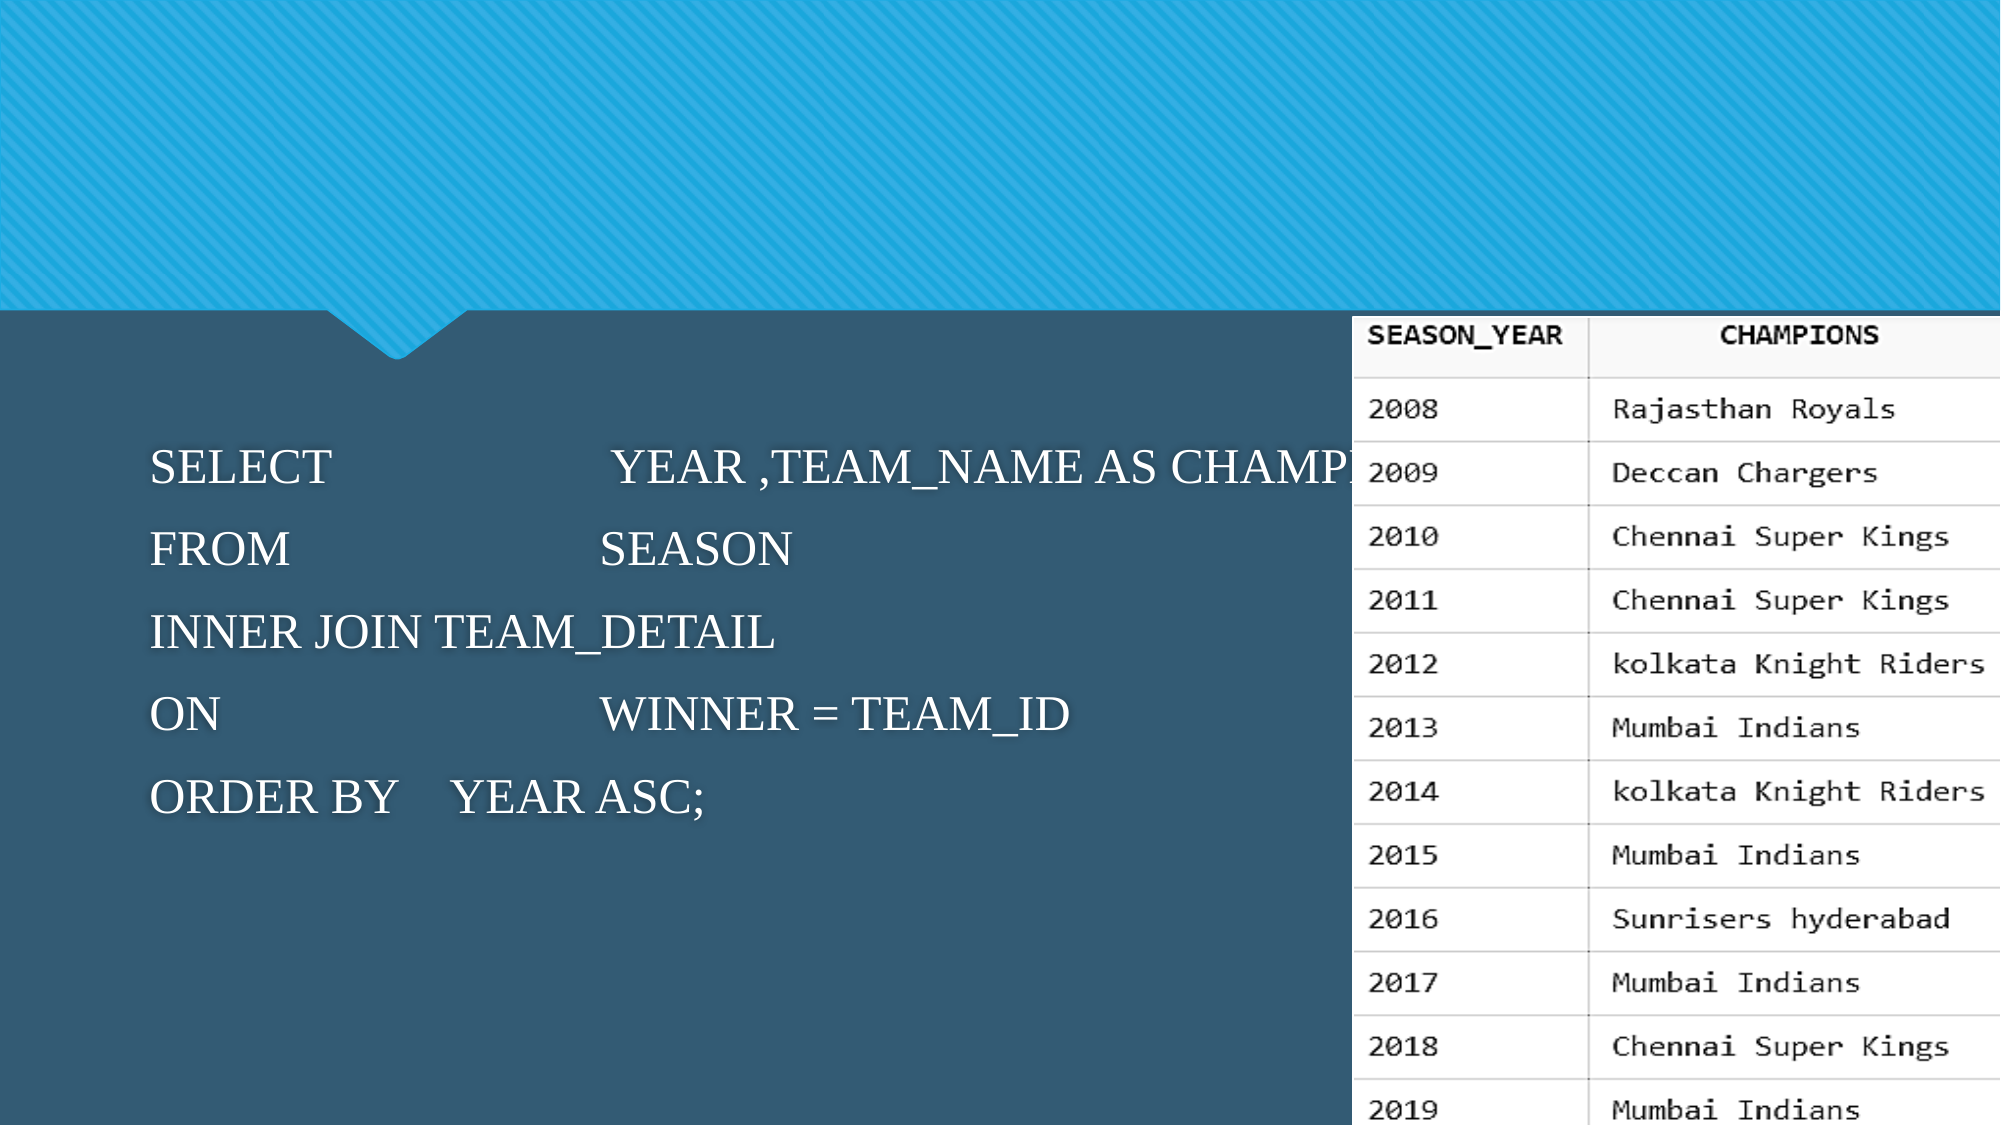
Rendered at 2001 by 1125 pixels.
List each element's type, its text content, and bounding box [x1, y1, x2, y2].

picture [1, 1, 1999, 308]
picture [1353, 317, 2000, 1125]
list SELECT YEAR ,TEAM_NAME AS CHAMPIONS FROM SEASON INNER JOIN TEAM_DETAIL ON WINNER = TEAM_ID ORDER BY YEAR ASC; [134, 295, 1866, 962]
